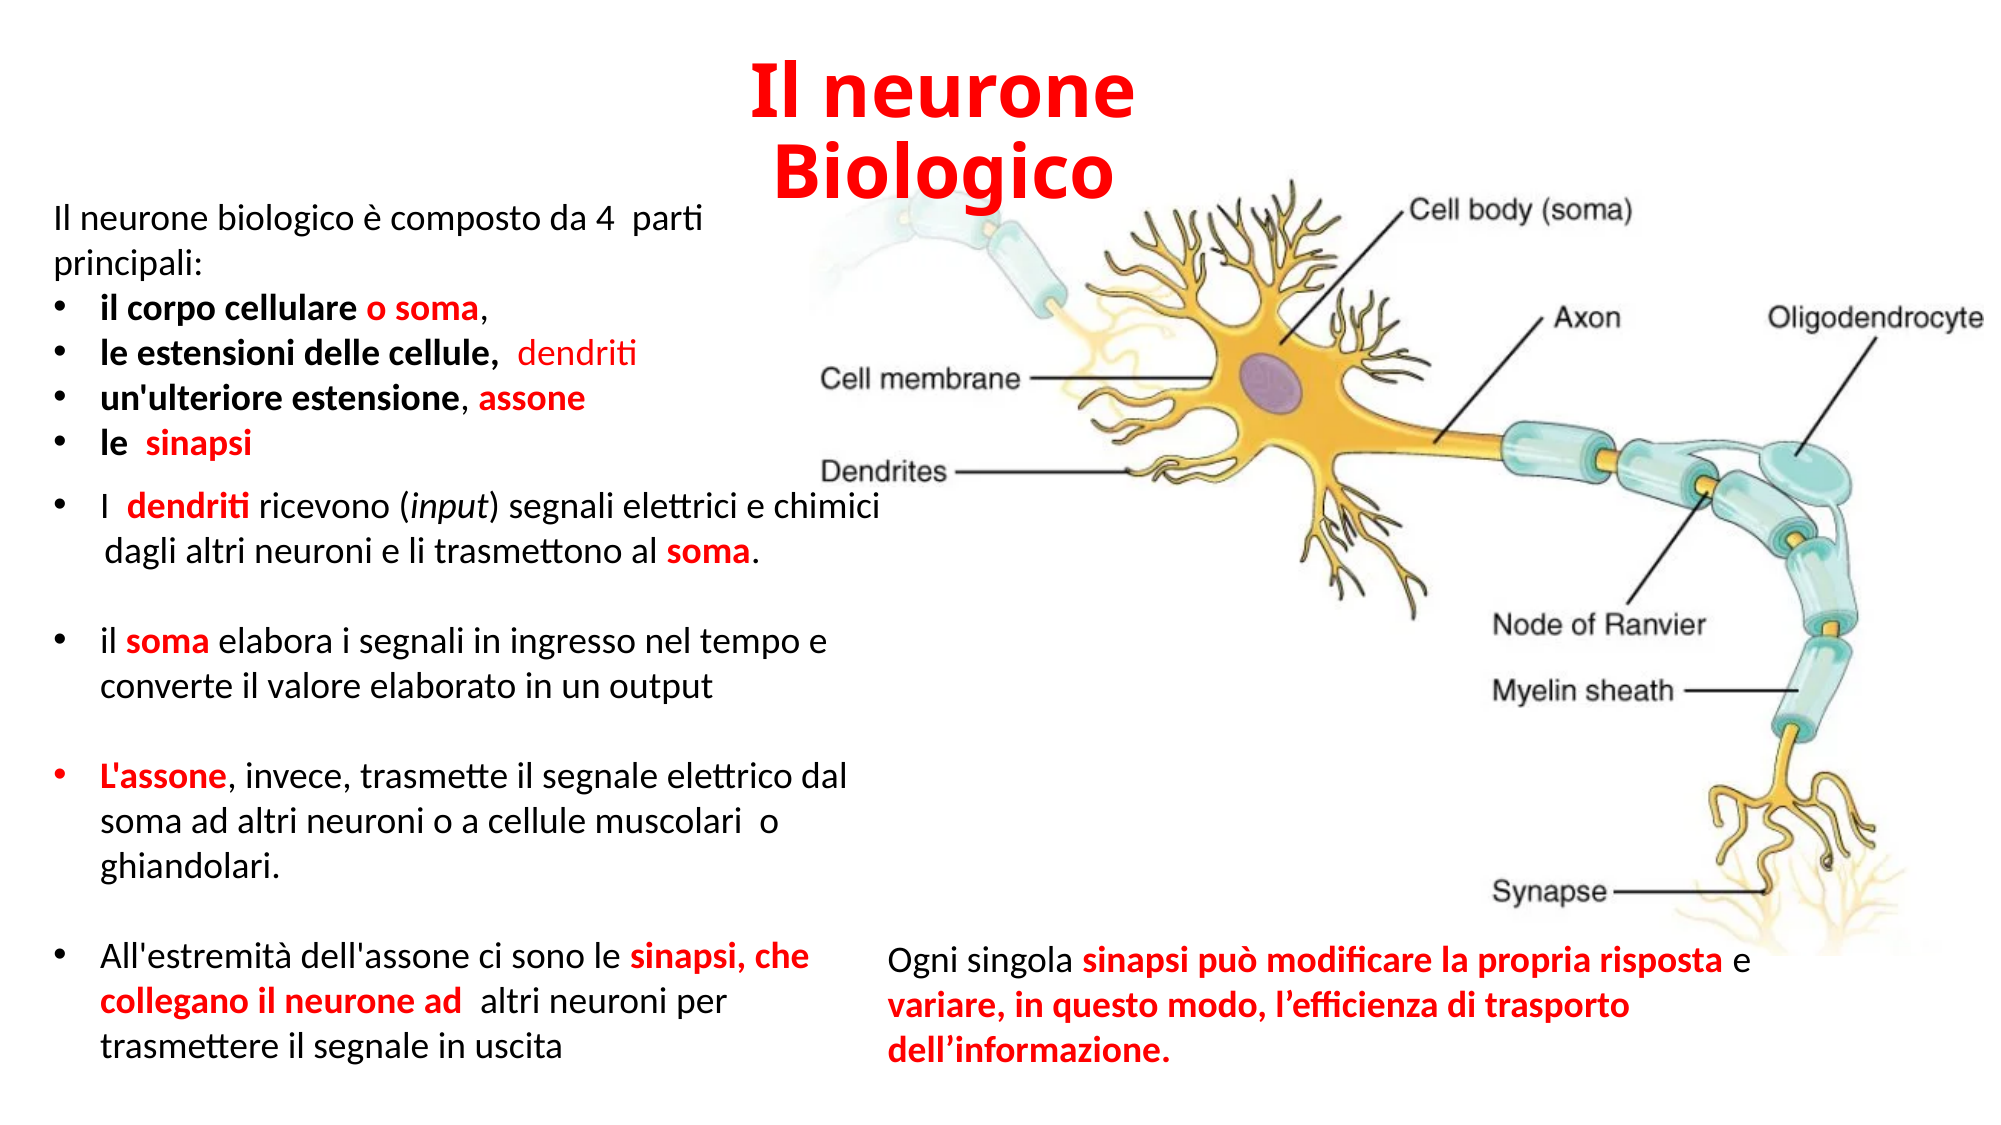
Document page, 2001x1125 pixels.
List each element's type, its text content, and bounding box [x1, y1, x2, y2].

text_box Il neurone Biologico [557, 45, 1330, 223]
picture [809, 169, 1984, 956]
text_box Ogni singola sinapsi può modificare la propria risposta e variare, in questo modo, l’efficienza di trasporto dell’informazione. [872, 956, 1873, 1078]
text_box Il neurone biologico è composto da 4 parti principali: il corpo cellulare o soma, le estensioni delle cellule, dendriti un'ulteriore estensione, assone le sinapsi [38, 185, 748, 471]
text_box I dendriti ricevono (input) segnali elettrici e chimici dagli altri neuroni e li trasmettono al soma. il soma elabora i segnali in ingresso nel tempo e converte il valore elaborato in un output L'assone, invece, trasmette il segnale elettrico dal soma ad altri neuroni o a cellule muscolari o ghiandolari. All'estremità dell'assone ci sono le sinapsi, che collegano il neurone ad altri neuroni per trasmettere il segnale in uscita [38, 473, 872, 1074]
